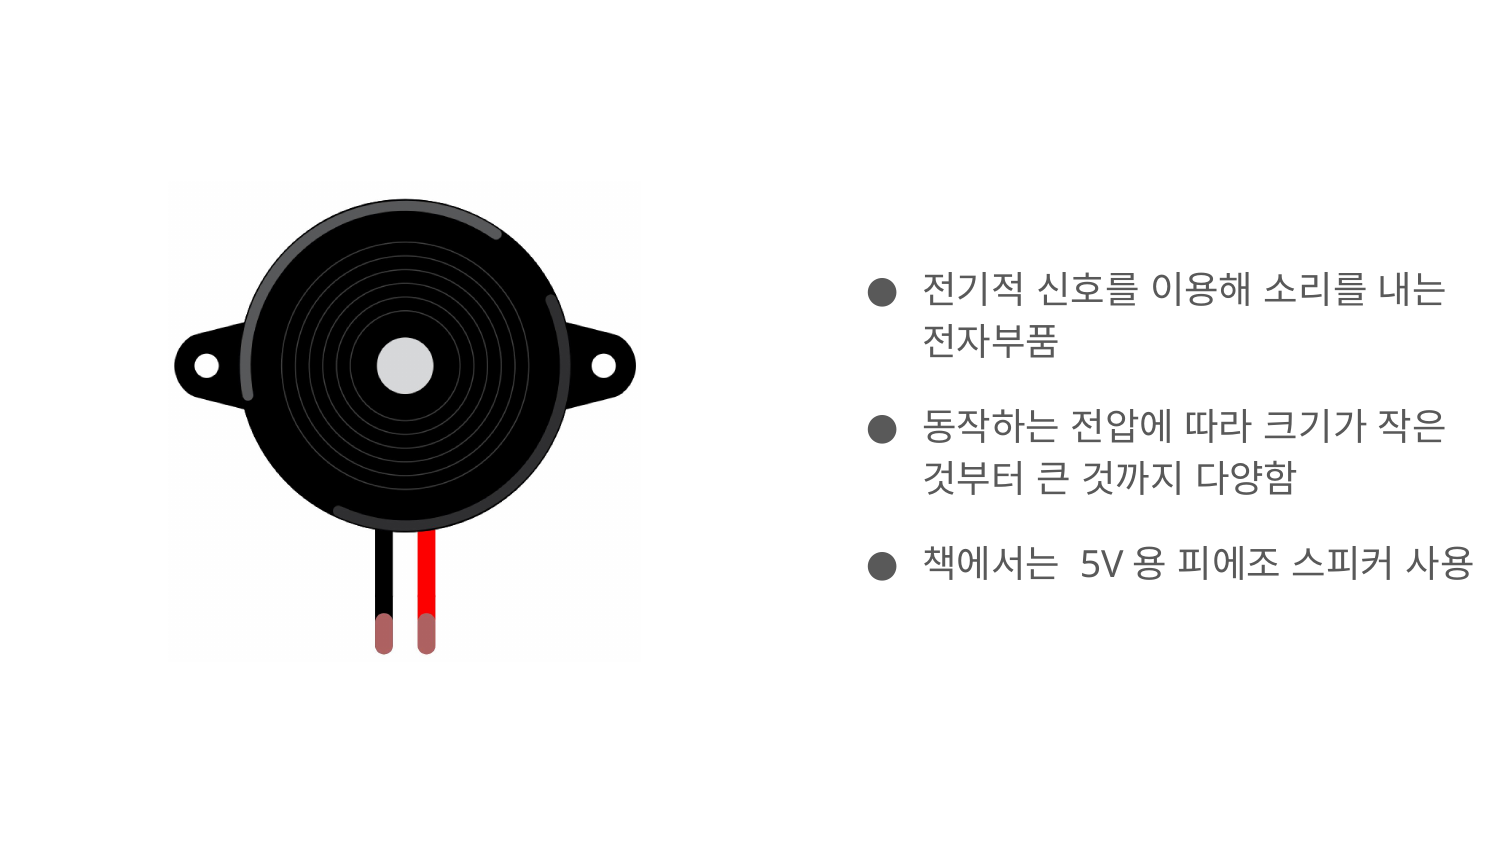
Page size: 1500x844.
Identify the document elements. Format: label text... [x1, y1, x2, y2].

list 전기적 신호를 이용해 소리를 내는 전자부품 동작하는 전압에 따라 크기가 작은 것부터 큰 것까지 다양함 책에서는 5V용 피에조 스피커 사용 [832, 0, 1500, 844]
picture [168, 181, 641, 663]
